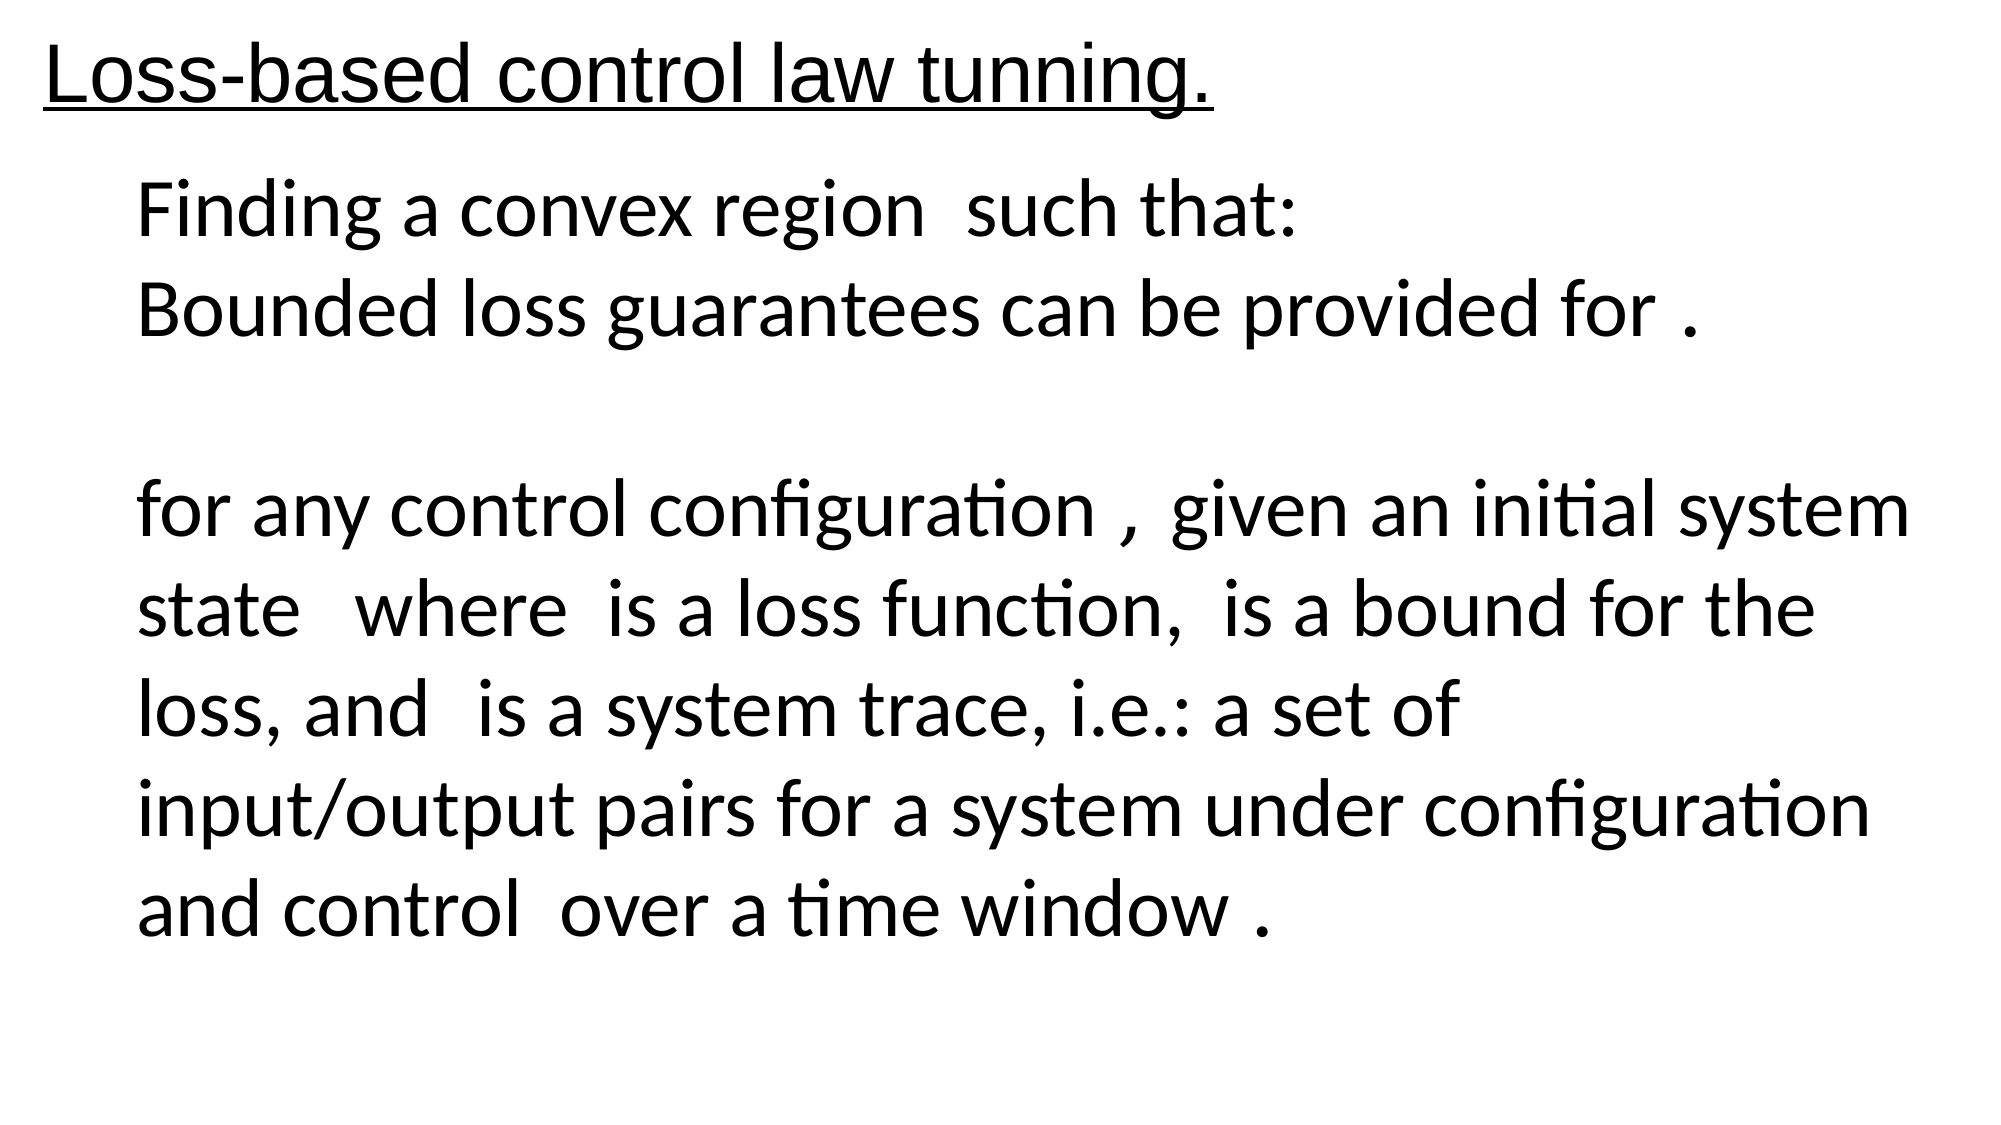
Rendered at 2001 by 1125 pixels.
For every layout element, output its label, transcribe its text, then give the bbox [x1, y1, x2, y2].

text_box Loss-based control law tunning. [28, 11, 1857, 126]
